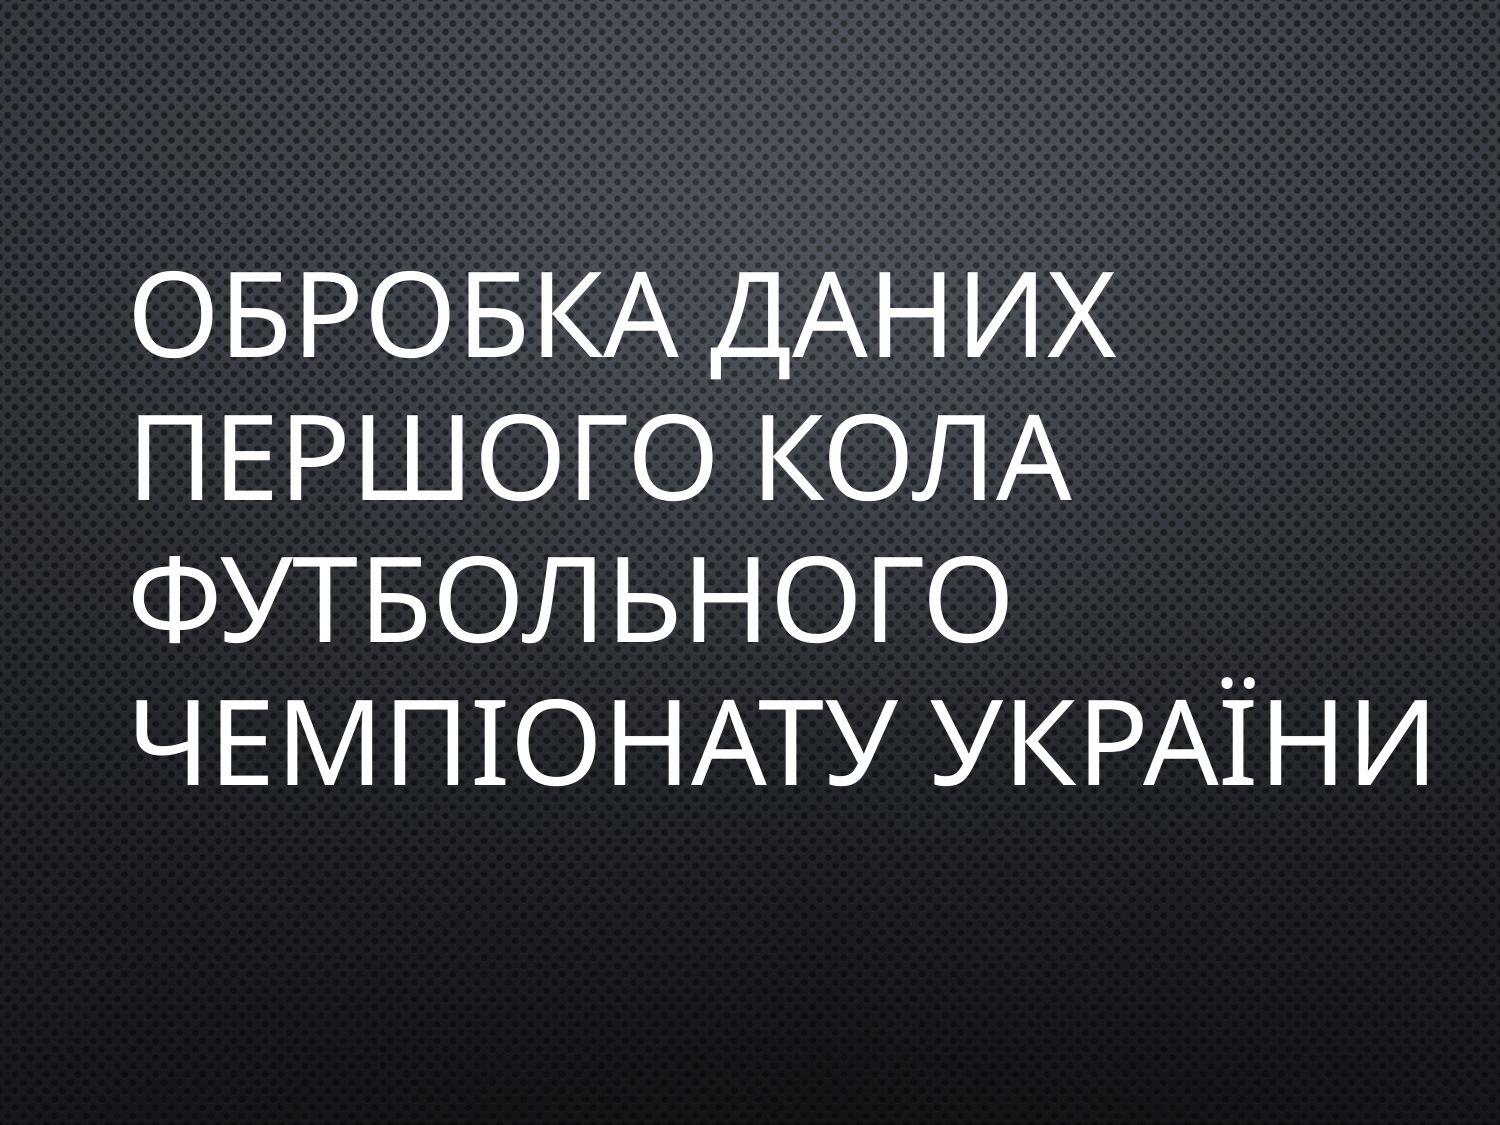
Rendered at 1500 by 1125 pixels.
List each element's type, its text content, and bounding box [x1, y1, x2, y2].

list Обробка даних першого кола футбольного чемпіонату України [112, 231, 1463, 952]
